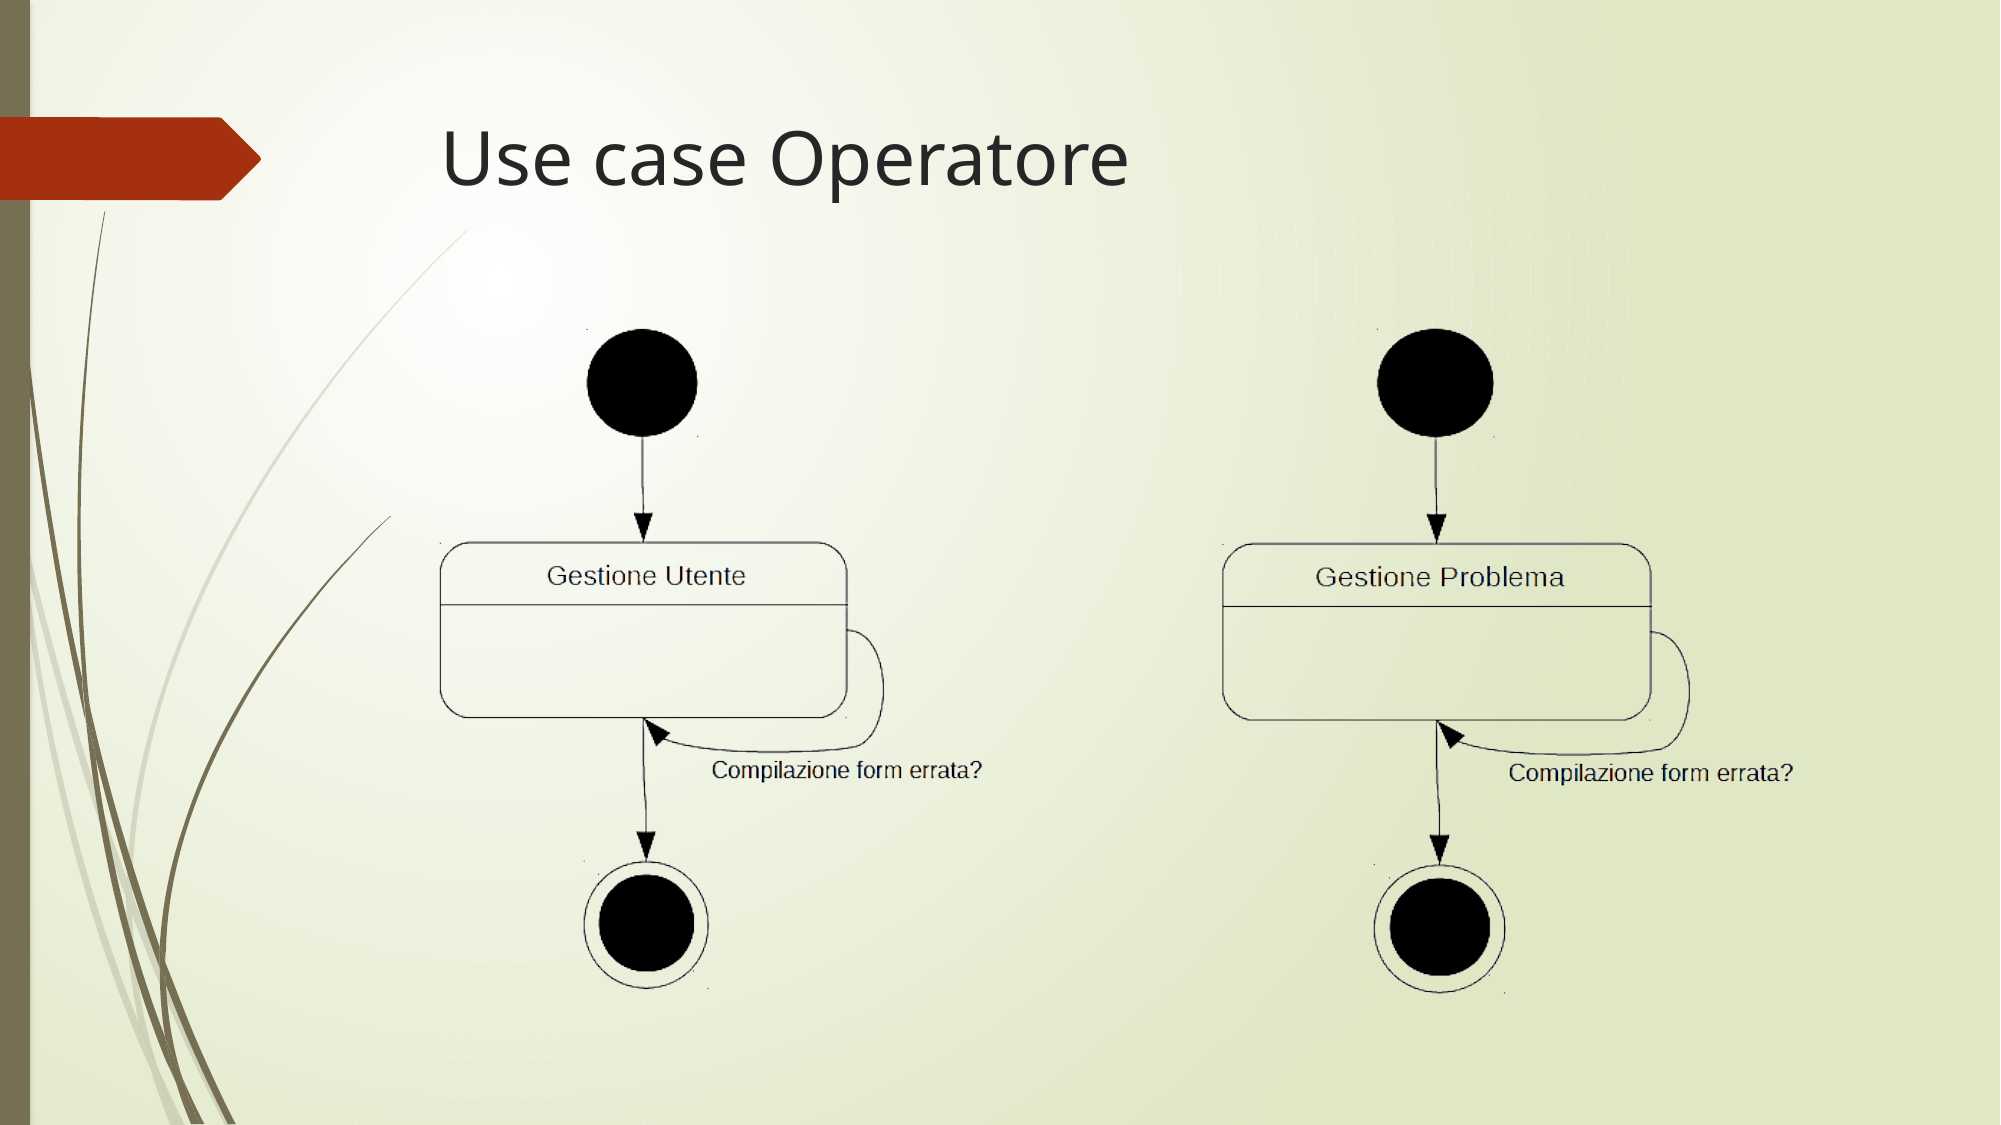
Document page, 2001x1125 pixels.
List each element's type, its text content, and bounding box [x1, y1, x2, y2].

title Use case Operatore [425, 102, 1888, 313]
picture [1180, 308, 1825, 1016]
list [401, 306, 1051, 1011]
